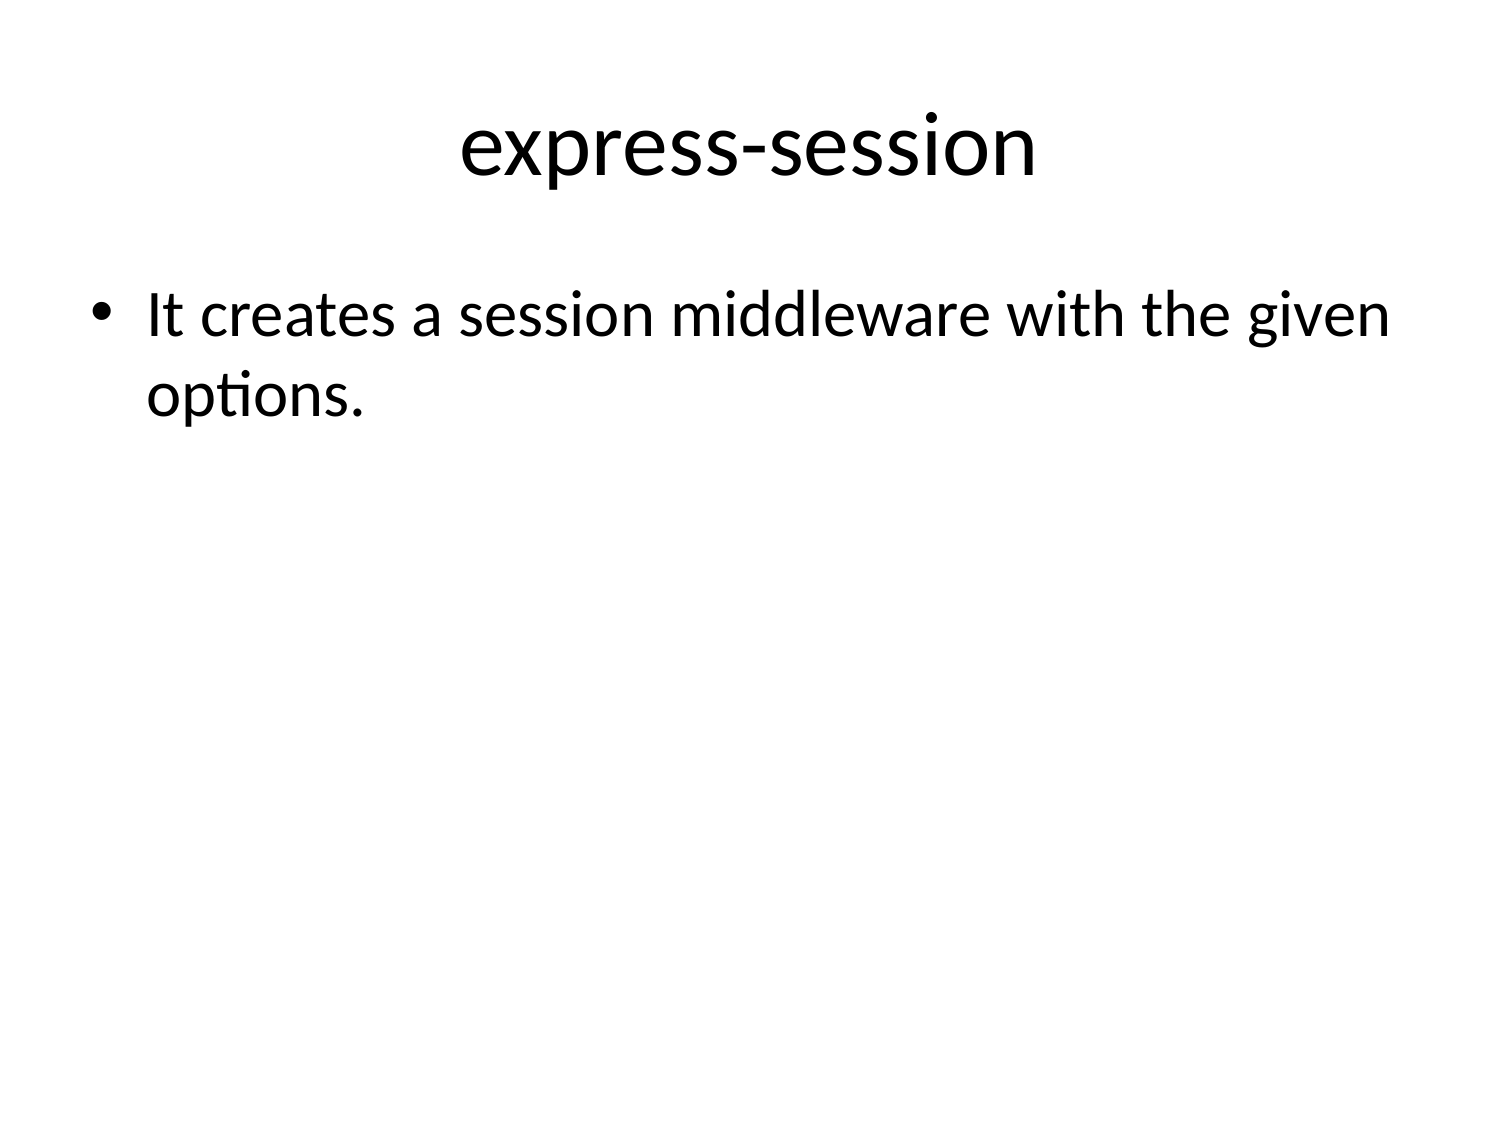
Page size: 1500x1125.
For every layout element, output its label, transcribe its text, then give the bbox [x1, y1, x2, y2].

list It creates a session middleware with the given options. [75, 262, 1425, 1005]
title express-session [75, 45, 1425, 233]
